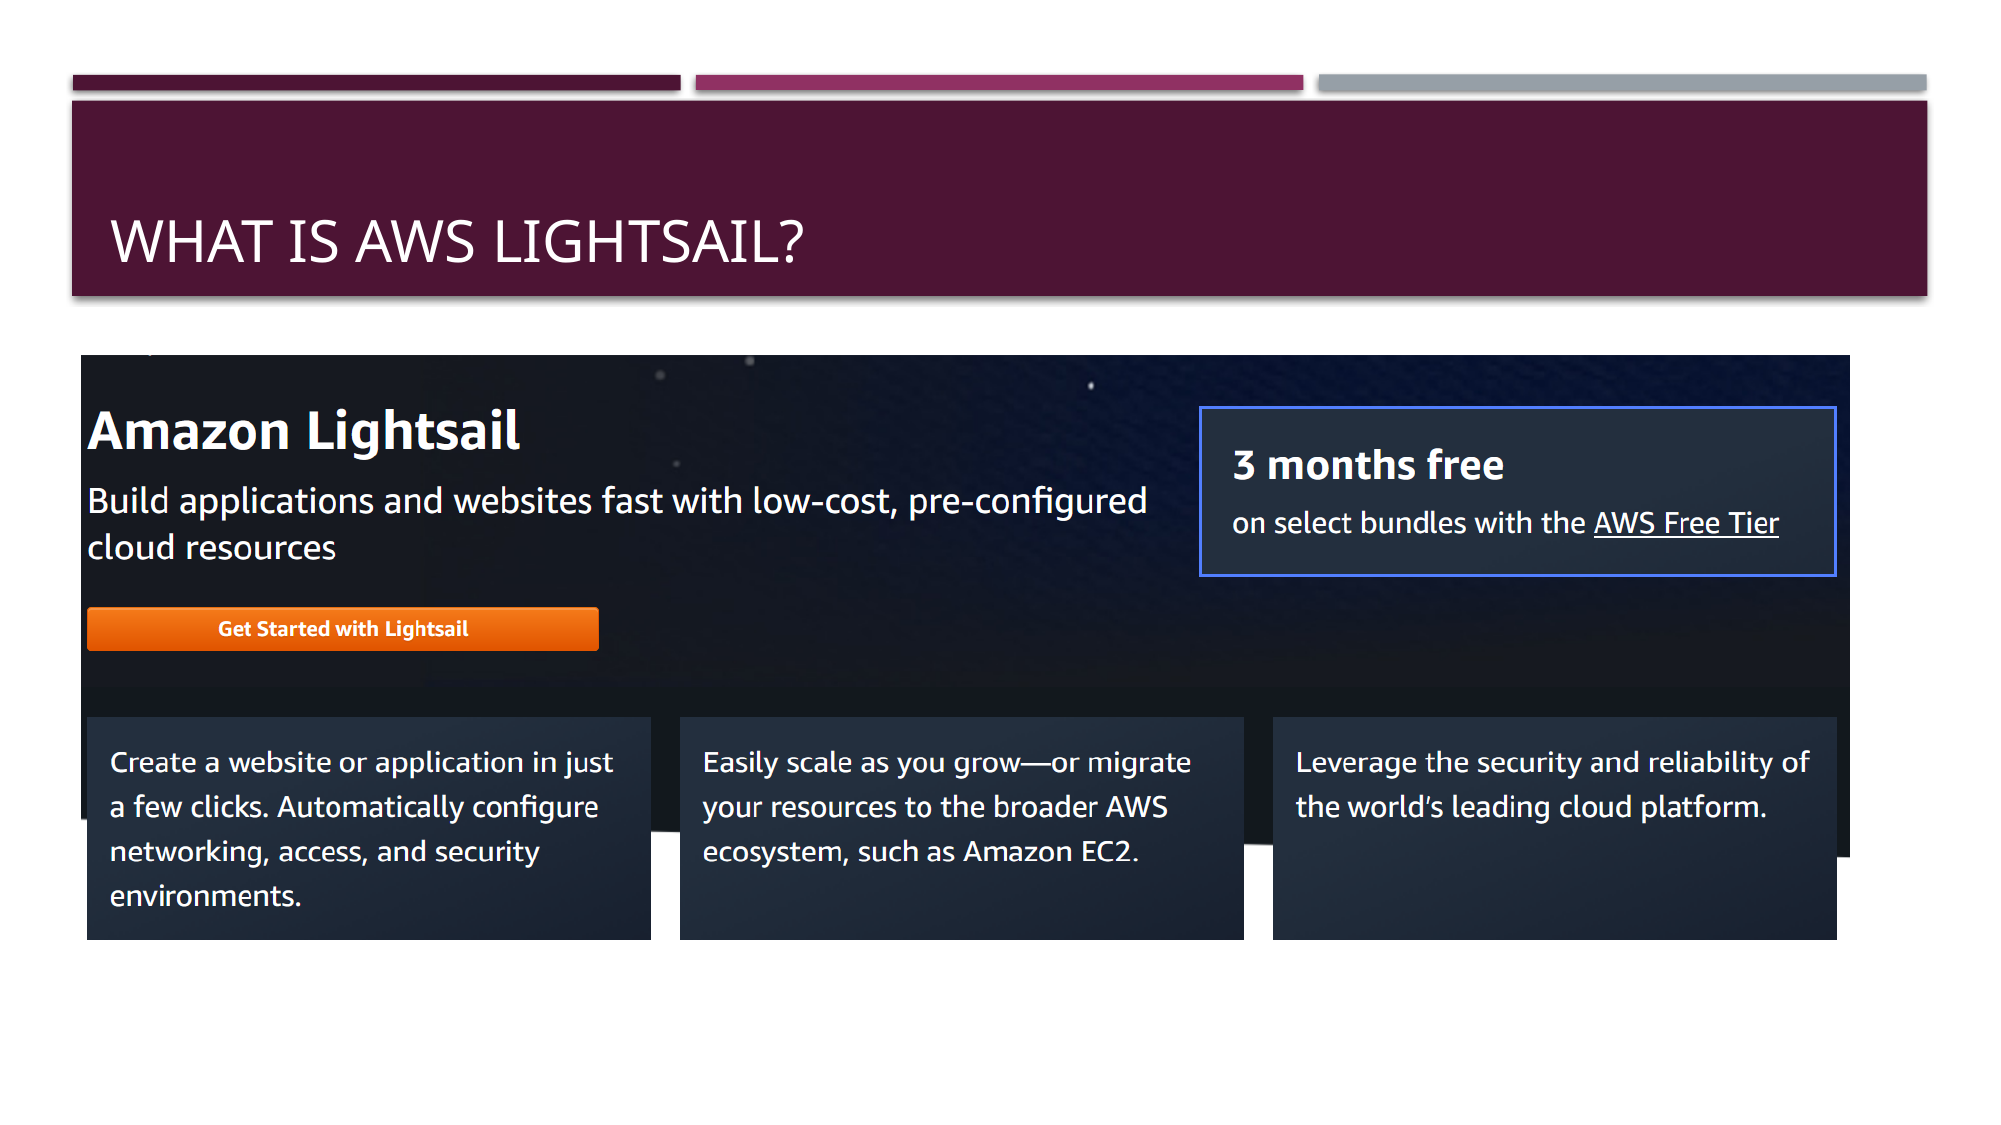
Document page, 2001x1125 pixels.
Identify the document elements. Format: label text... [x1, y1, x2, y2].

title What is AWS Lightsail? [95, 115, 1905, 282]
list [81, 355, 1850, 960]
